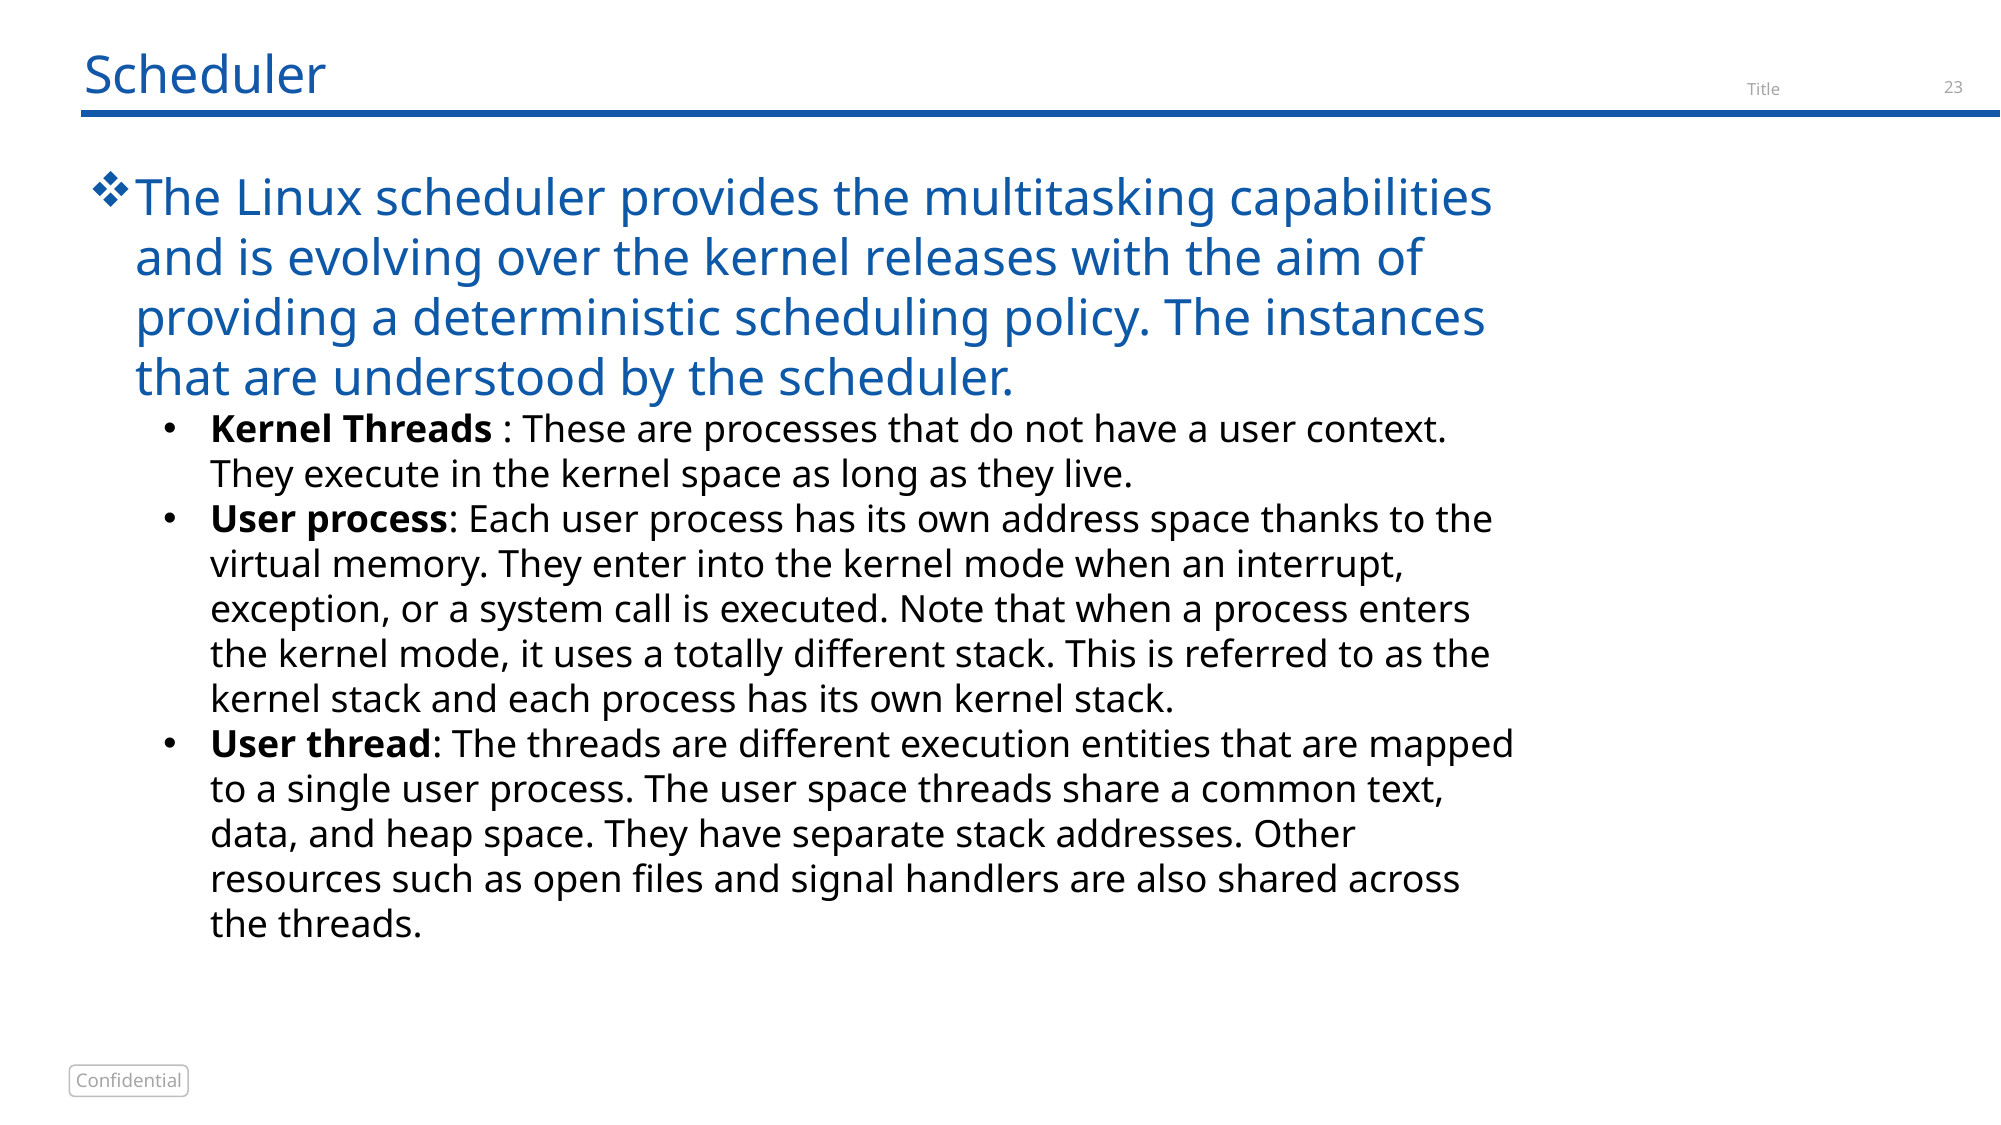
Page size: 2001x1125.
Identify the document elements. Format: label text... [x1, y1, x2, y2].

title Scheduler [69, 31, 1369, 123]
text_box The Linux scheduler provides the multitasking capabilities and is evolving over the kernel releases with the aim of providing a deterministic scheduling policy. The instances that are understood by the scheduler. Kernel Threads : These are processes that do not have a user context. They execute in the kernel space as long as they live. User process: Each user process has its own address space thanks to the virtual memory. They enter into the kernel mode when an interrupt, exception, or a system call is executed. Note that when a process enters the kernel mode, it uses a totally different stack. This is referred to as the kernel stack and each process has its own kernel stack. User thread: The threads are different execution entities that are mapped to a single user process. The user space threads share a common text, data, and heap space. They have separate stack addresses. Other resources such as open files and signal handlers are also shared across the threads. [73, 157, 1545, 953]
